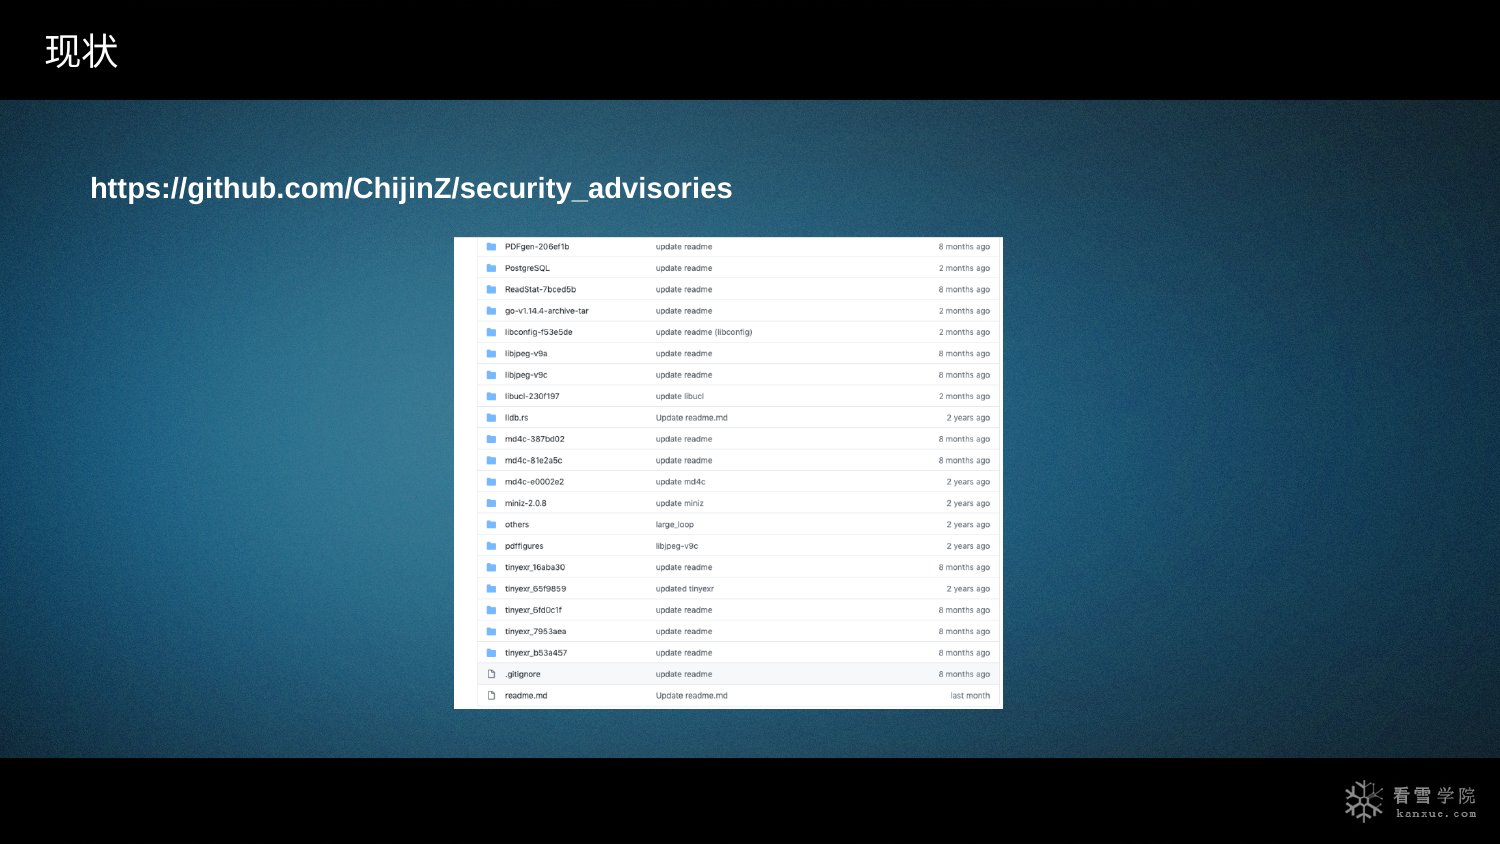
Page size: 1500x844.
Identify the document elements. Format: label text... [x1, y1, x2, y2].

text_box 现状 [29, 20, 1471, 80]
text_box https://github.com/ChijinZ/security_advisories [74, 161, 1425, 706]
picture [0, 0, 1500, 844]
